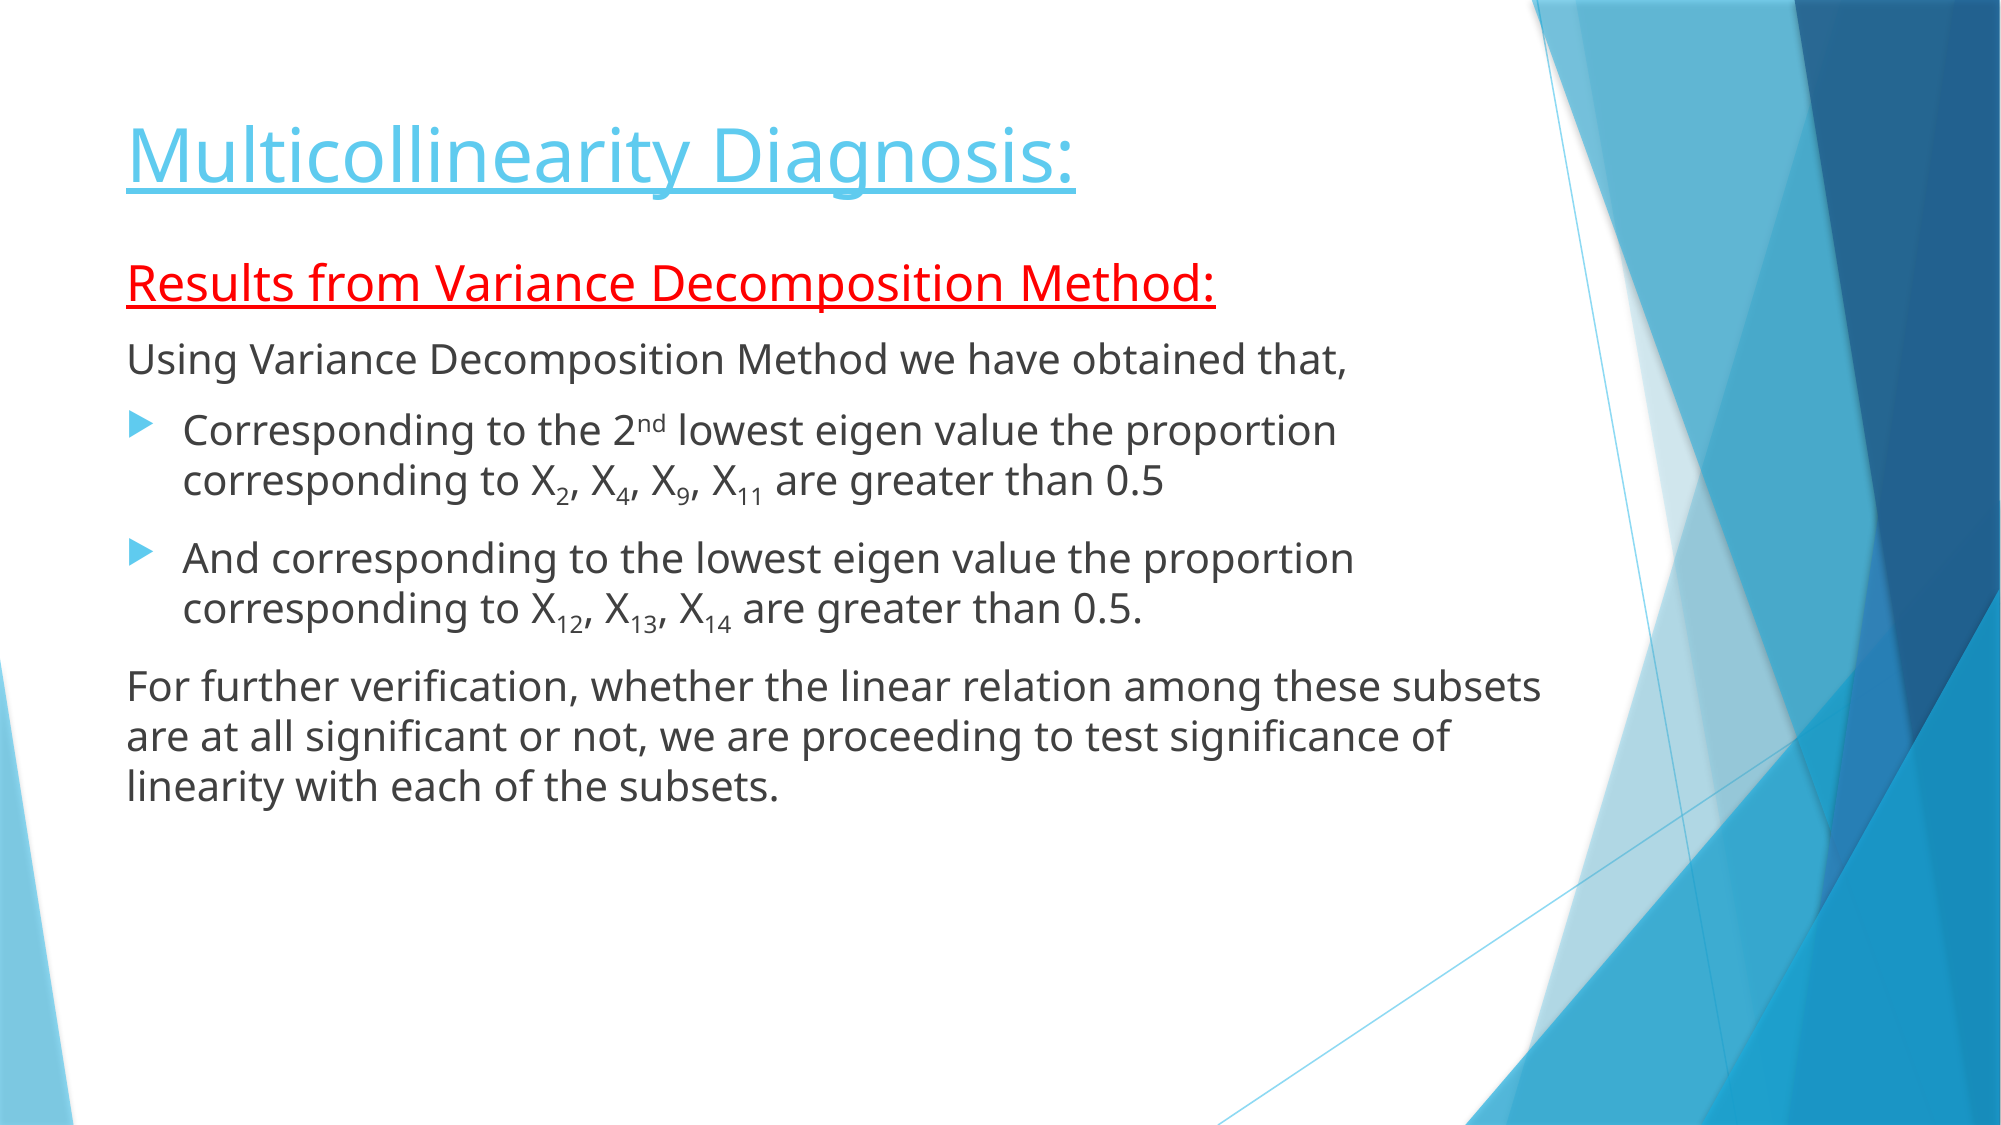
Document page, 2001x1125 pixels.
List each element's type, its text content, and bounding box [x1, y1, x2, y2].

title Multicollinearity Diagnosis: [111, 99, 1522, 317]
list Results from Variance Decomposition Method: Using Variance Decomposition Method we have obtained that, Corresponding to the 2nd lowest eigen value the proportion corresponding to X2, X4, X9, X11 are greater than 0.5 And corresponding to the lowest eigen value the proportion corresponding to X12, X13, X14 are greater than 0.5. For further verification, whether the linear relation among these subsets are at all significant or not, we are proceeding to test significance of linearity with each of the subsets. [111, 244, 1559, 881]
